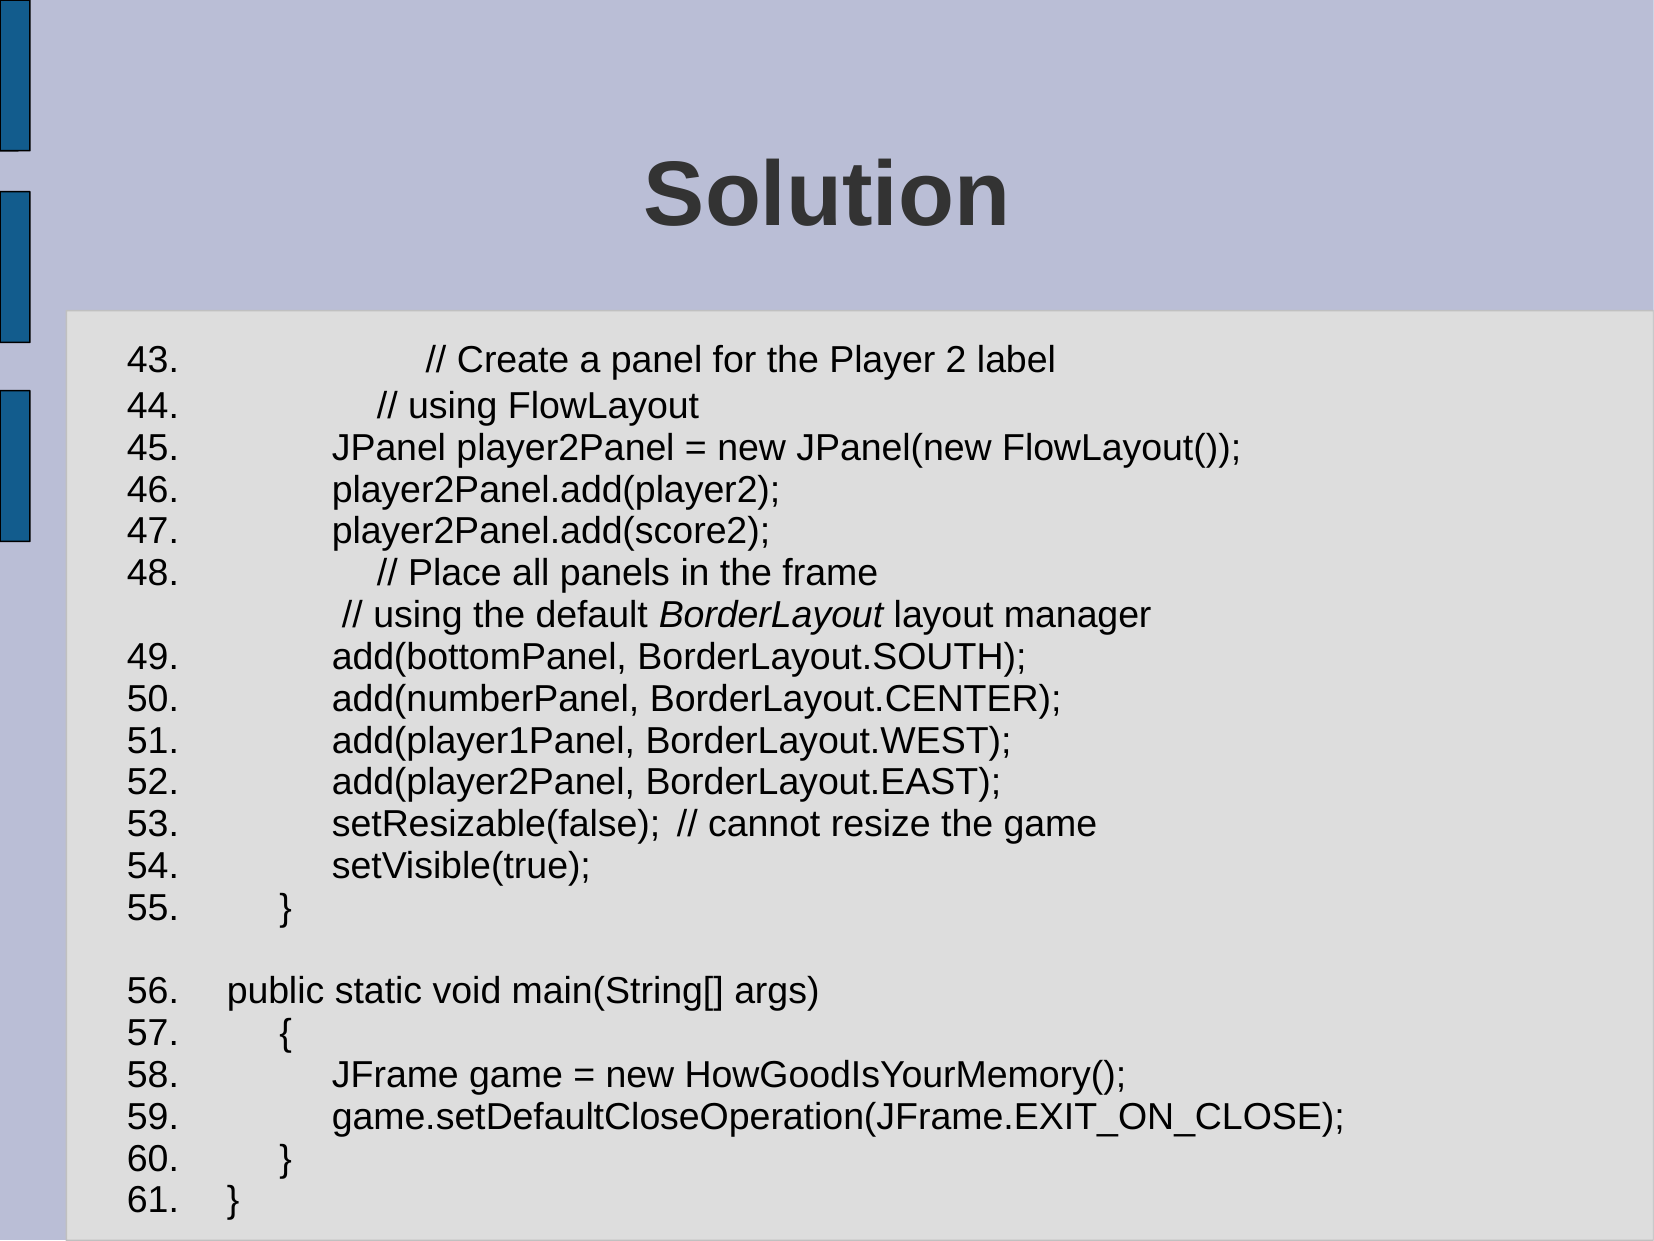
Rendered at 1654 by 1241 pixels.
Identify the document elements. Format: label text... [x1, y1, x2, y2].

list // Create a panel for the Player 2 label // using FlowLayout JPanel player2Panel = new JPanel(new FlowLayout()); player2Panel.add(player2); player2Panel.add(score2); // Place all panels in the frame // using the default BorderLayout layout manager add(bottomPanel, BorderLayout.SOUTH); add(numberPanel, BorderLayout.CENTER); add(player1Panel, BorderLayout.WEST); add(player2Panel, BorderLayout.EAST); setResizable(false); // cannot resize the game setVisible(true); } public static void main(String[] args) { JFrame game = new HowGoodIsYourMemory(); game.setDefaultCloseOperation(JFrame.EXIT_ON_CLOSE); } } [126, 319, 1595, 1114]
title Solution [121, 90, 1534, 299]
